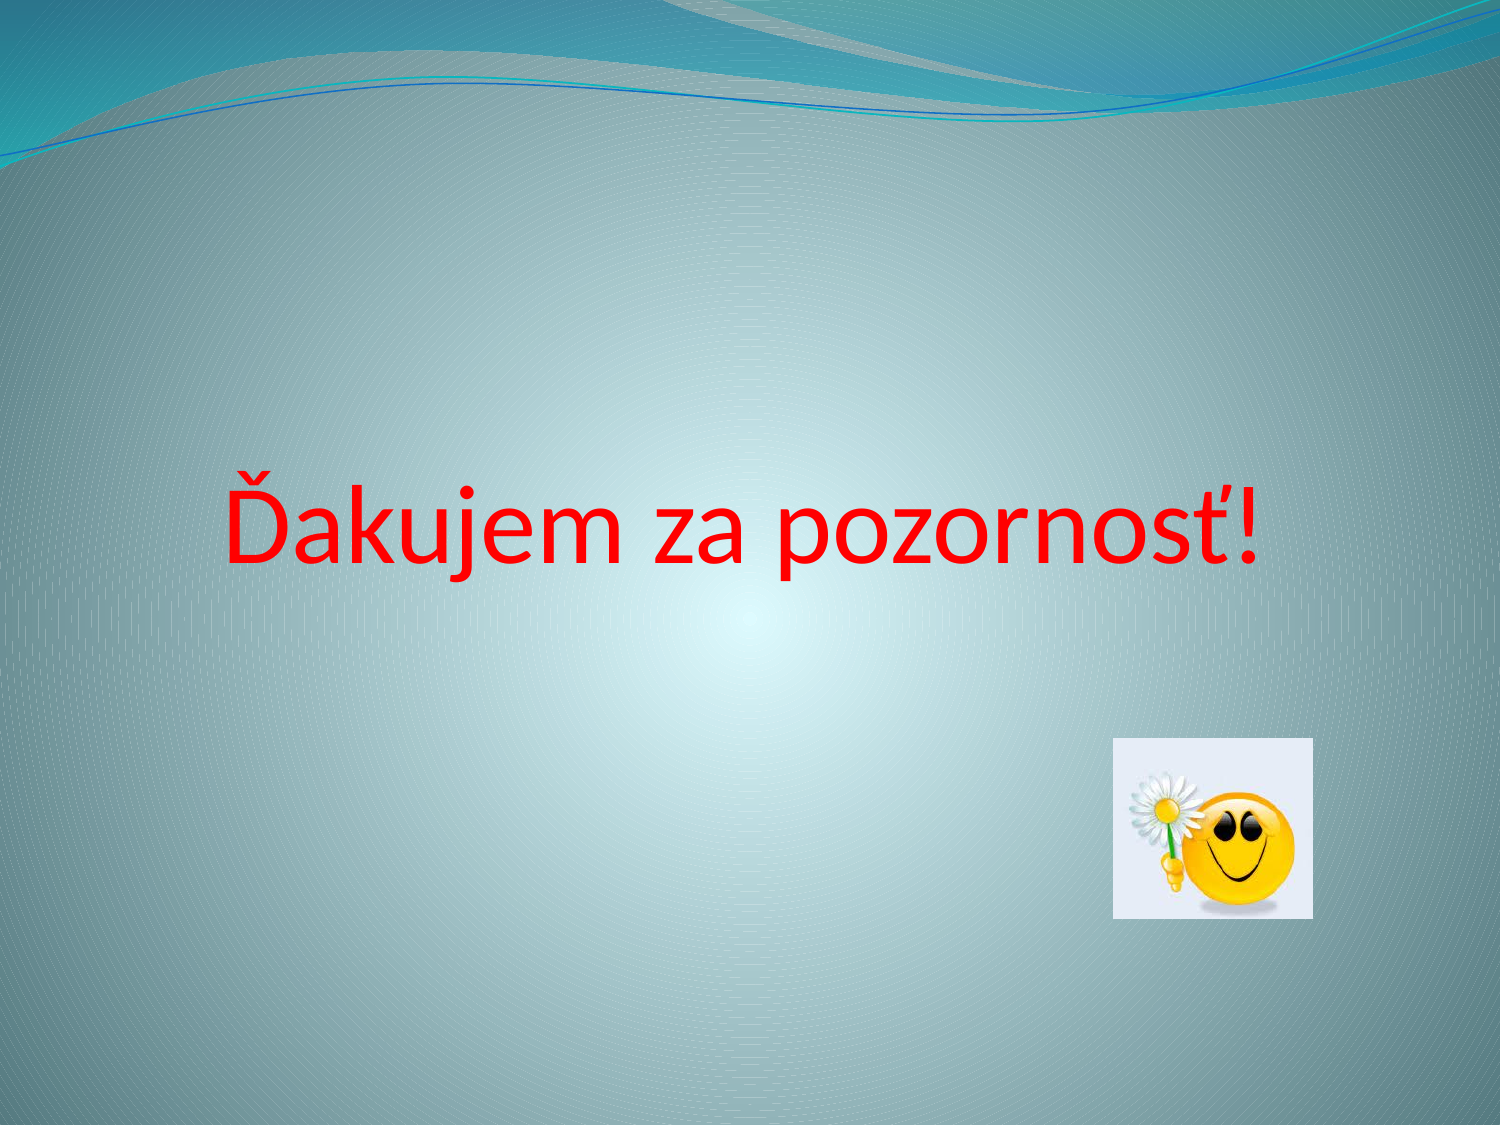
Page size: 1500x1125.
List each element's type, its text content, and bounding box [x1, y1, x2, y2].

title Ďakujem za pozornosť! [70, 398, 1421, 587]
picture [1113, 737, 1313, 919]
